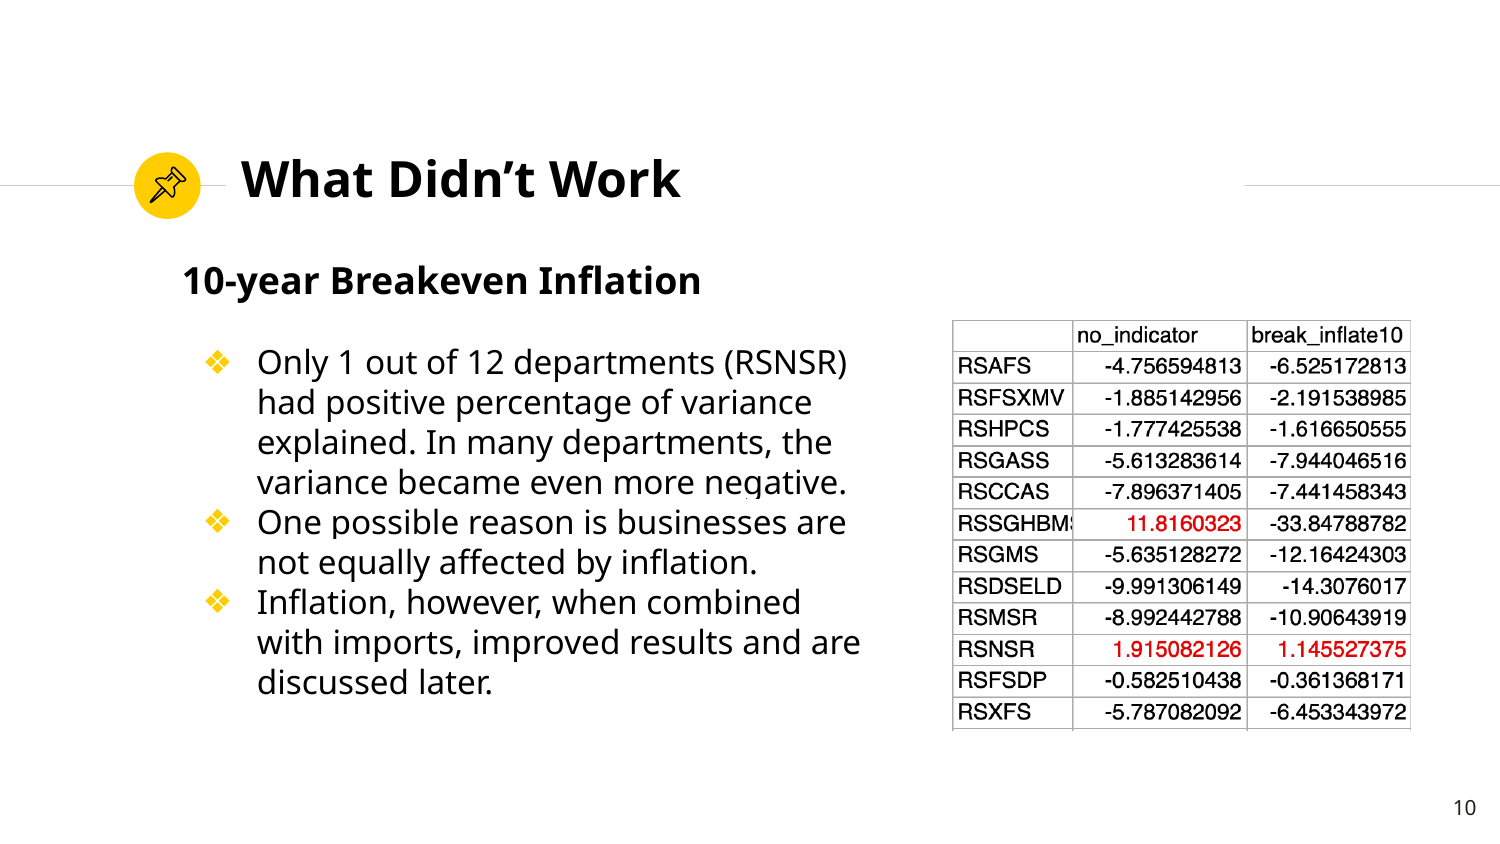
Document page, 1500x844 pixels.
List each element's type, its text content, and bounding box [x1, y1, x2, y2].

picture [951, 320, 1411, 732]
list 10-year Breakeven Inflation Only 1 out of 12 departments (RSNSR) had positive percentage of variance explained. In many departments, the variance became even more negative. One possible reason is businesses are not equally affected by inflation. Inflation, however, when combined with imports, improved results and are discussed later. [166, 241, 882, 780]
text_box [150, 166, 186, 203]
slide_number 10 [1401, 779, 1492, 844]
title What Didn’t Work [226, 127, 1245, 228]
